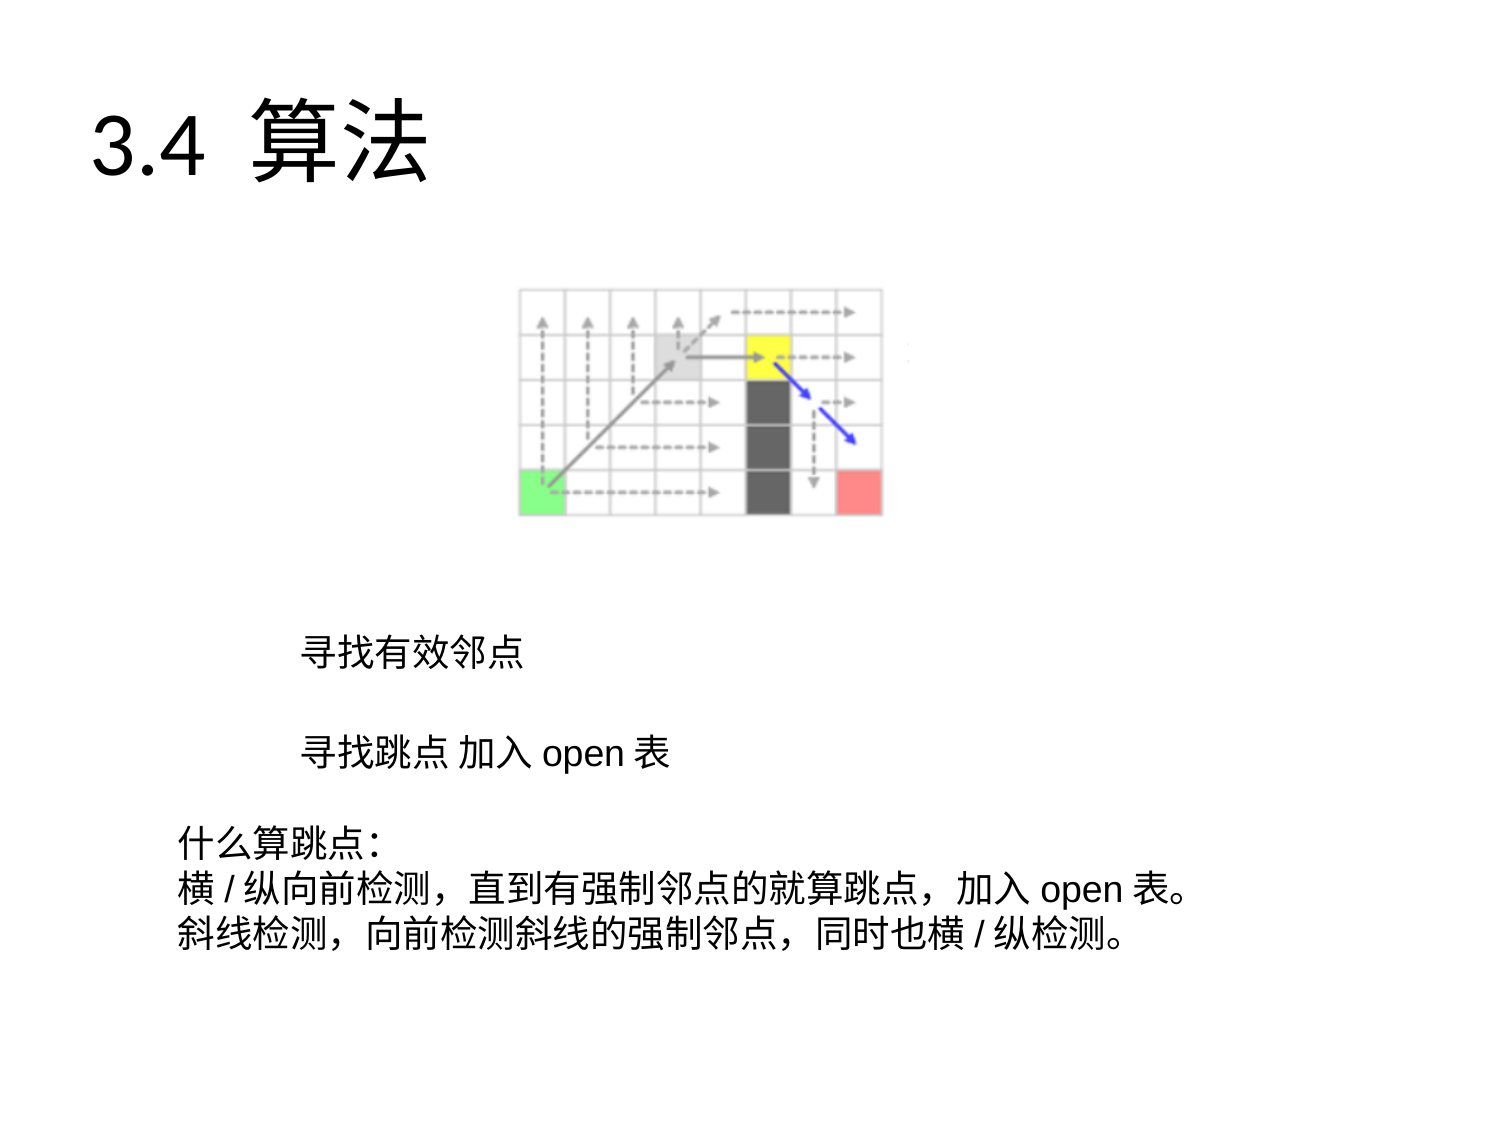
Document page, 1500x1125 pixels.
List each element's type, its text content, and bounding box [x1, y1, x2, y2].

text_box 什么算跳点： 横/纵向前检测，直到有强制邻点的就算跳点，加入open表。 斜线检测，向前检测斜线的强制邻点，同时也横/纵检测。 [163, 812, 1337, 963]
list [499, 274, 909, 536]
text_box 寻找有效邻点 [284, 621, 597, 682]
text_box 寻找跳点 加入open表 [284, 722, 806, 782]
title 3.4 算法 [74, 44, 1426, 233]
